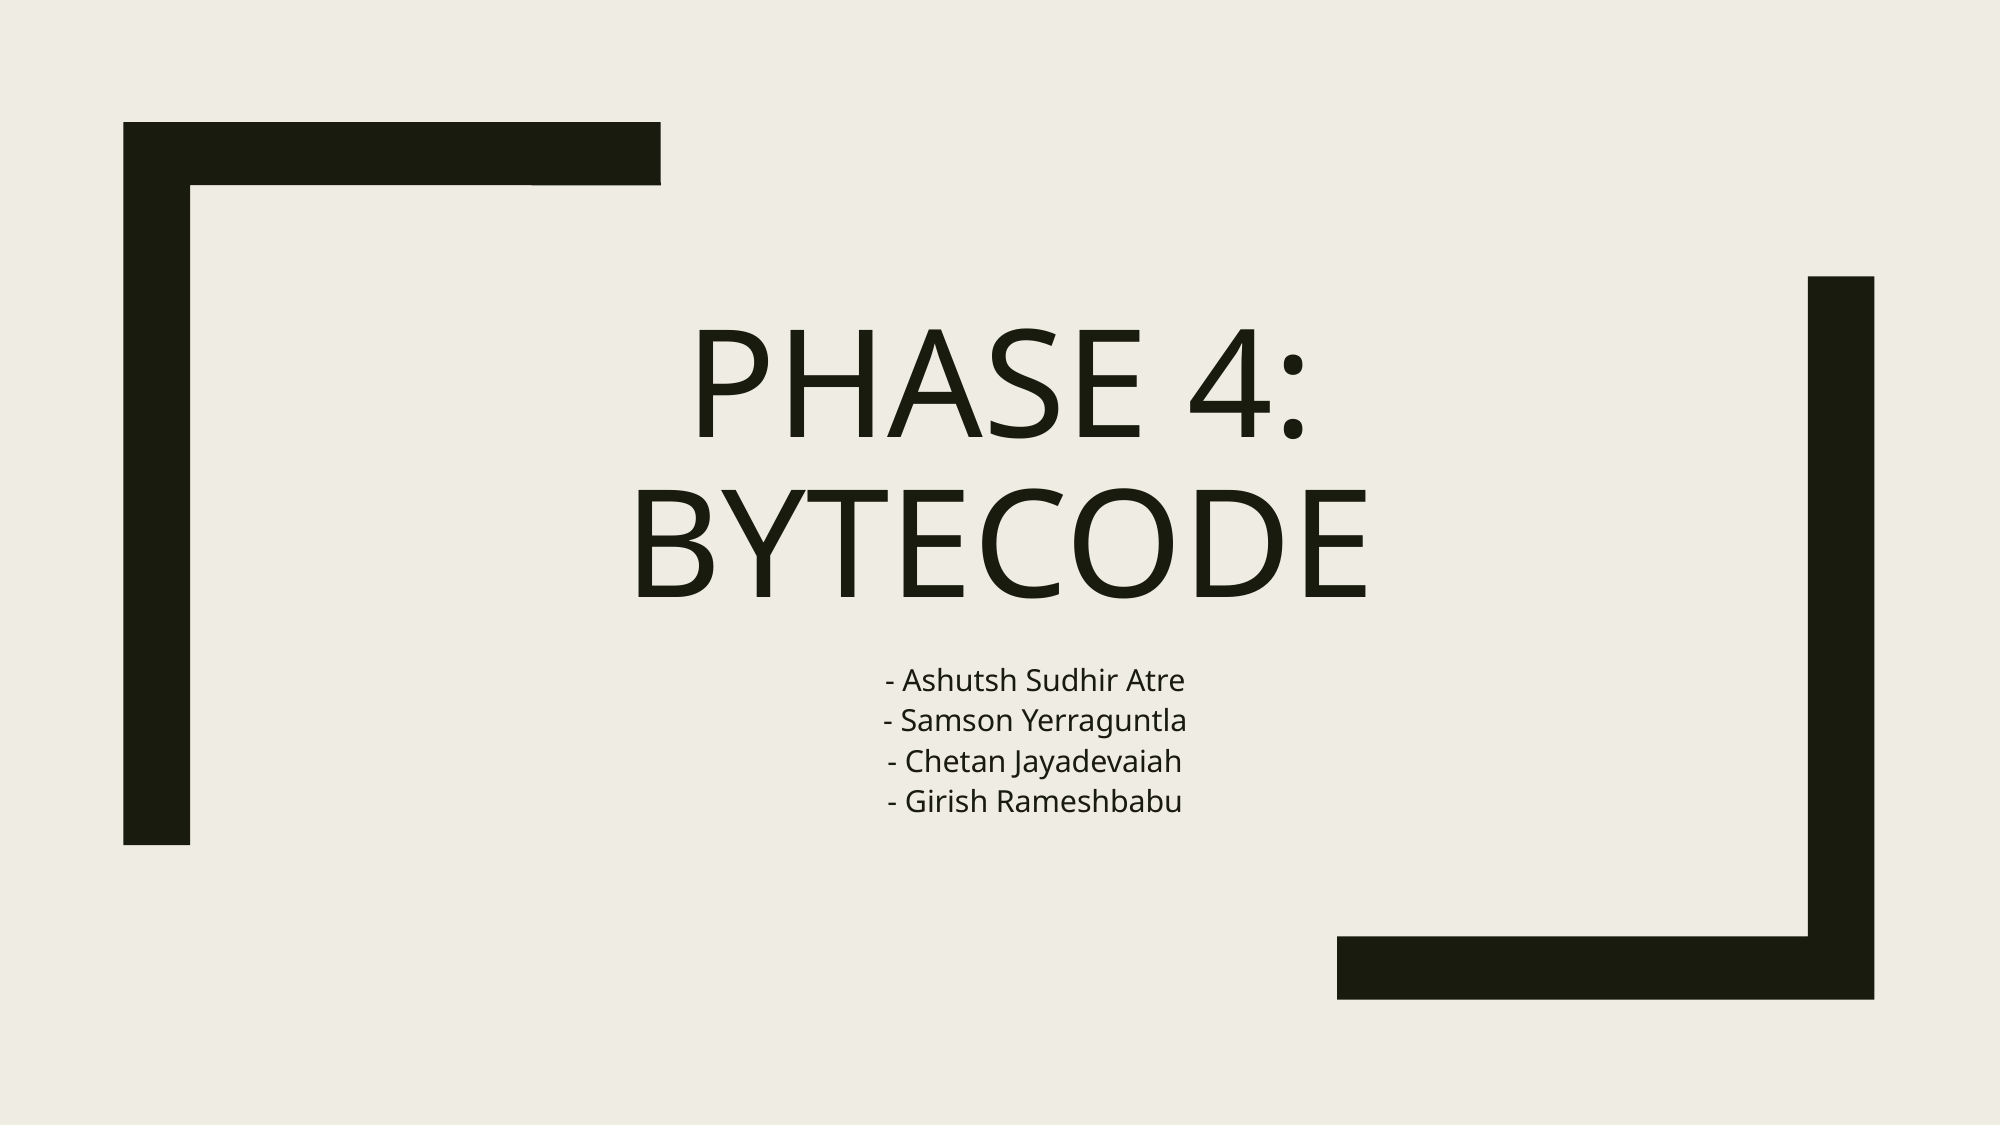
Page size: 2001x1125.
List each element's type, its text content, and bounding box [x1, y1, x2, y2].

title PHASE 4: bYTECODE [314, 293, 1686, 638]
subtitle - Ashutsh Sudhir Atre - Samson Yerraguntla - Chetan Jayadevaiah - Girish Rameshbabu [439, 649, 1561, 828]
